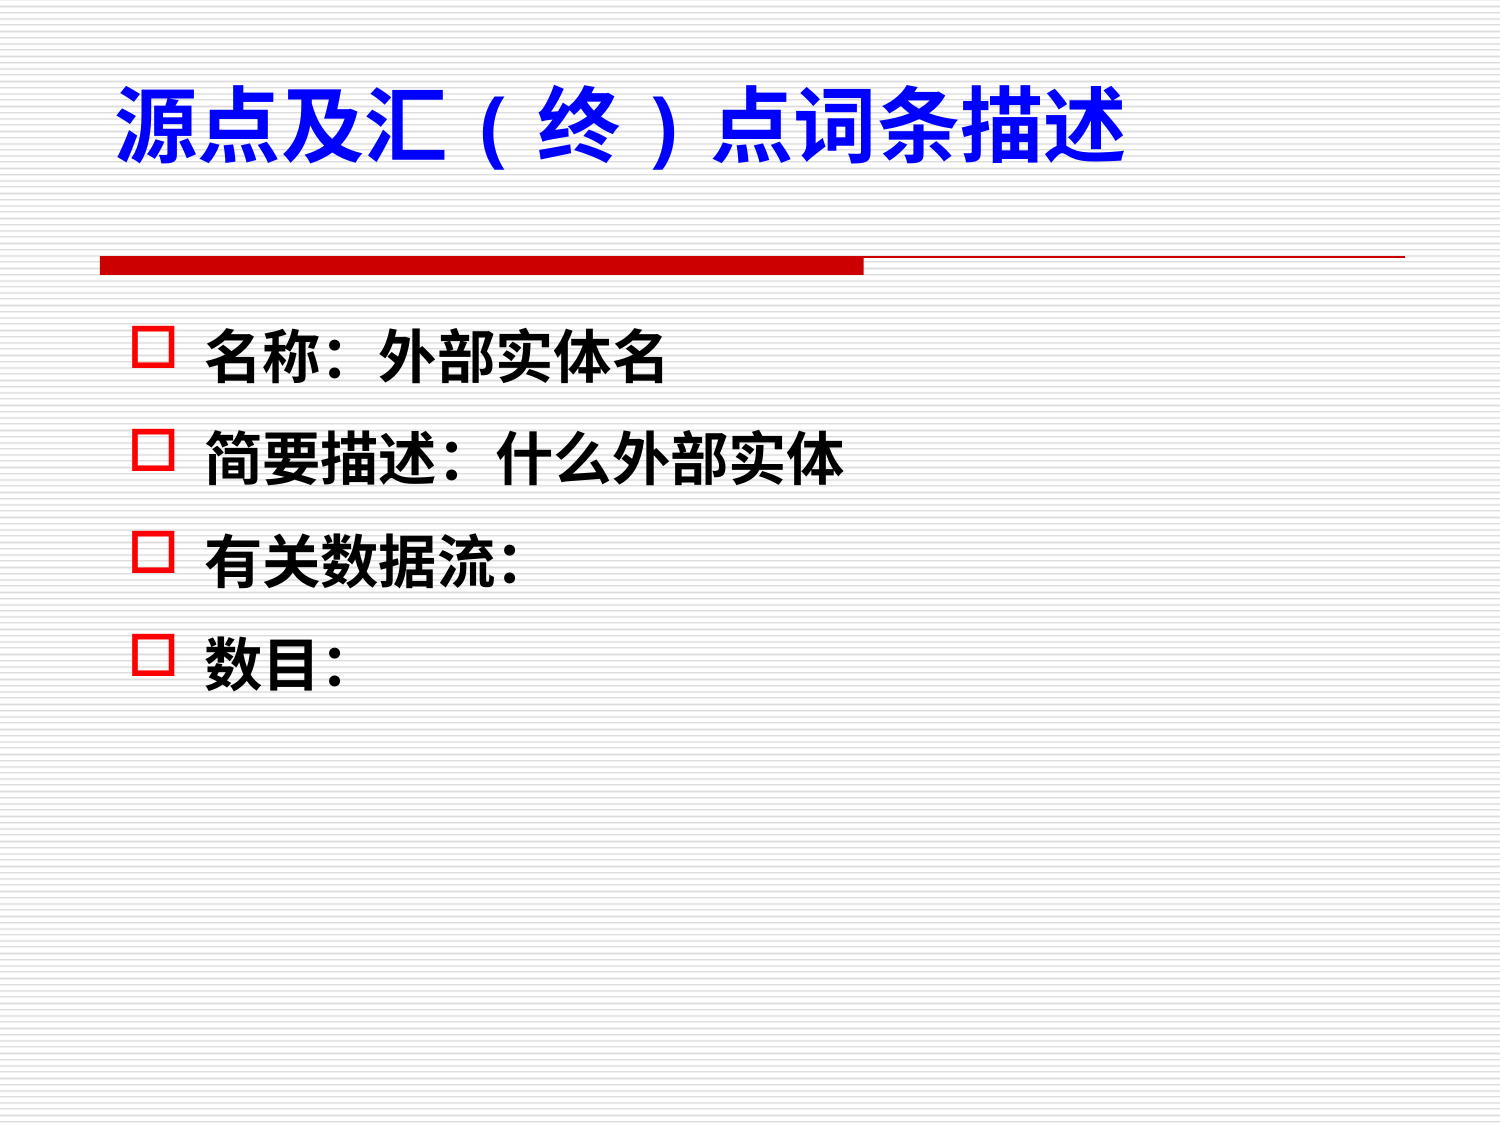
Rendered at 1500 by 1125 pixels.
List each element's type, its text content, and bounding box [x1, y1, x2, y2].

text_box 源点及汇(终)点词条描述 [99, 60, 1400, 186]
text_box 名称：外部实体名 简要描述：什么外部实体 有关数据流： 数目： [112, 291, 1413, 792]
picture [0, 0, 1500, 1125]
